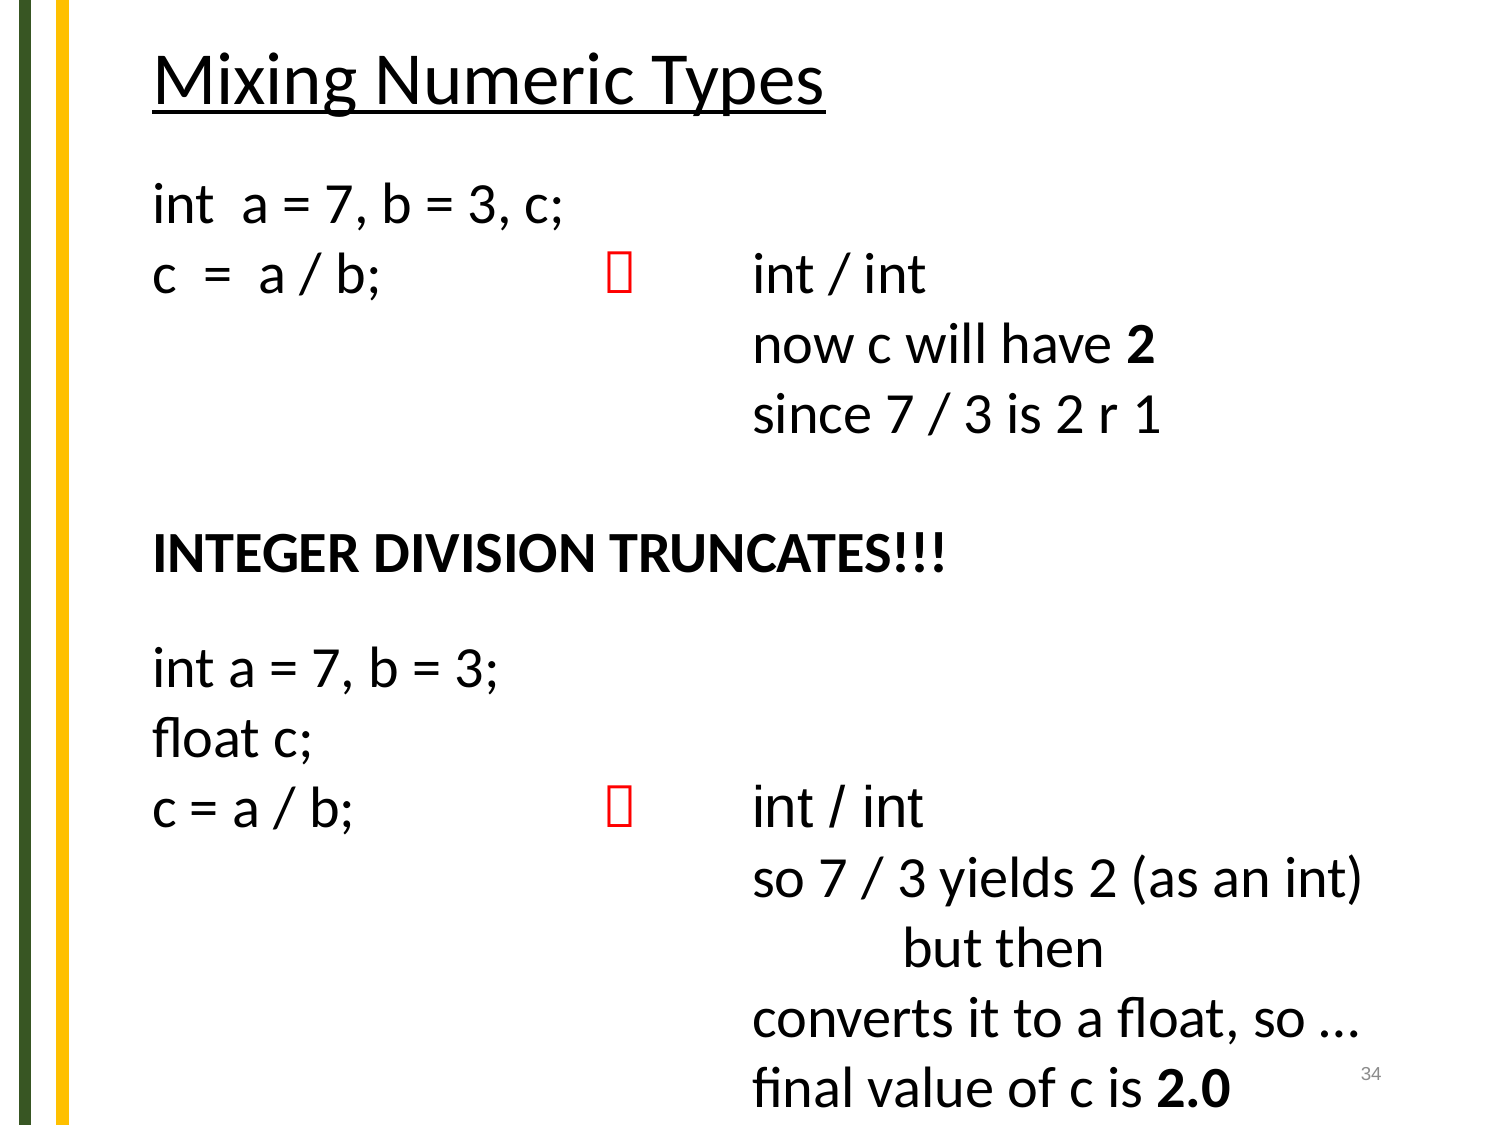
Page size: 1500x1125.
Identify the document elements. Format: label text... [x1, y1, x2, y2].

text_box Mixing Numeric Types int a = 7, b = 3, c; c = a / b;  int / int now c will have 2 since 7 / 3 is 2 r 1 INTEGER DIVISION TRUNCATES!!! int a = 7, b = 3; float c; c = a / b;  int / int so 7 / 3 yields 2 (as an int) but then converts it to a float, so … final value of c is 2.0 [137, 22, 1413, 1125]
